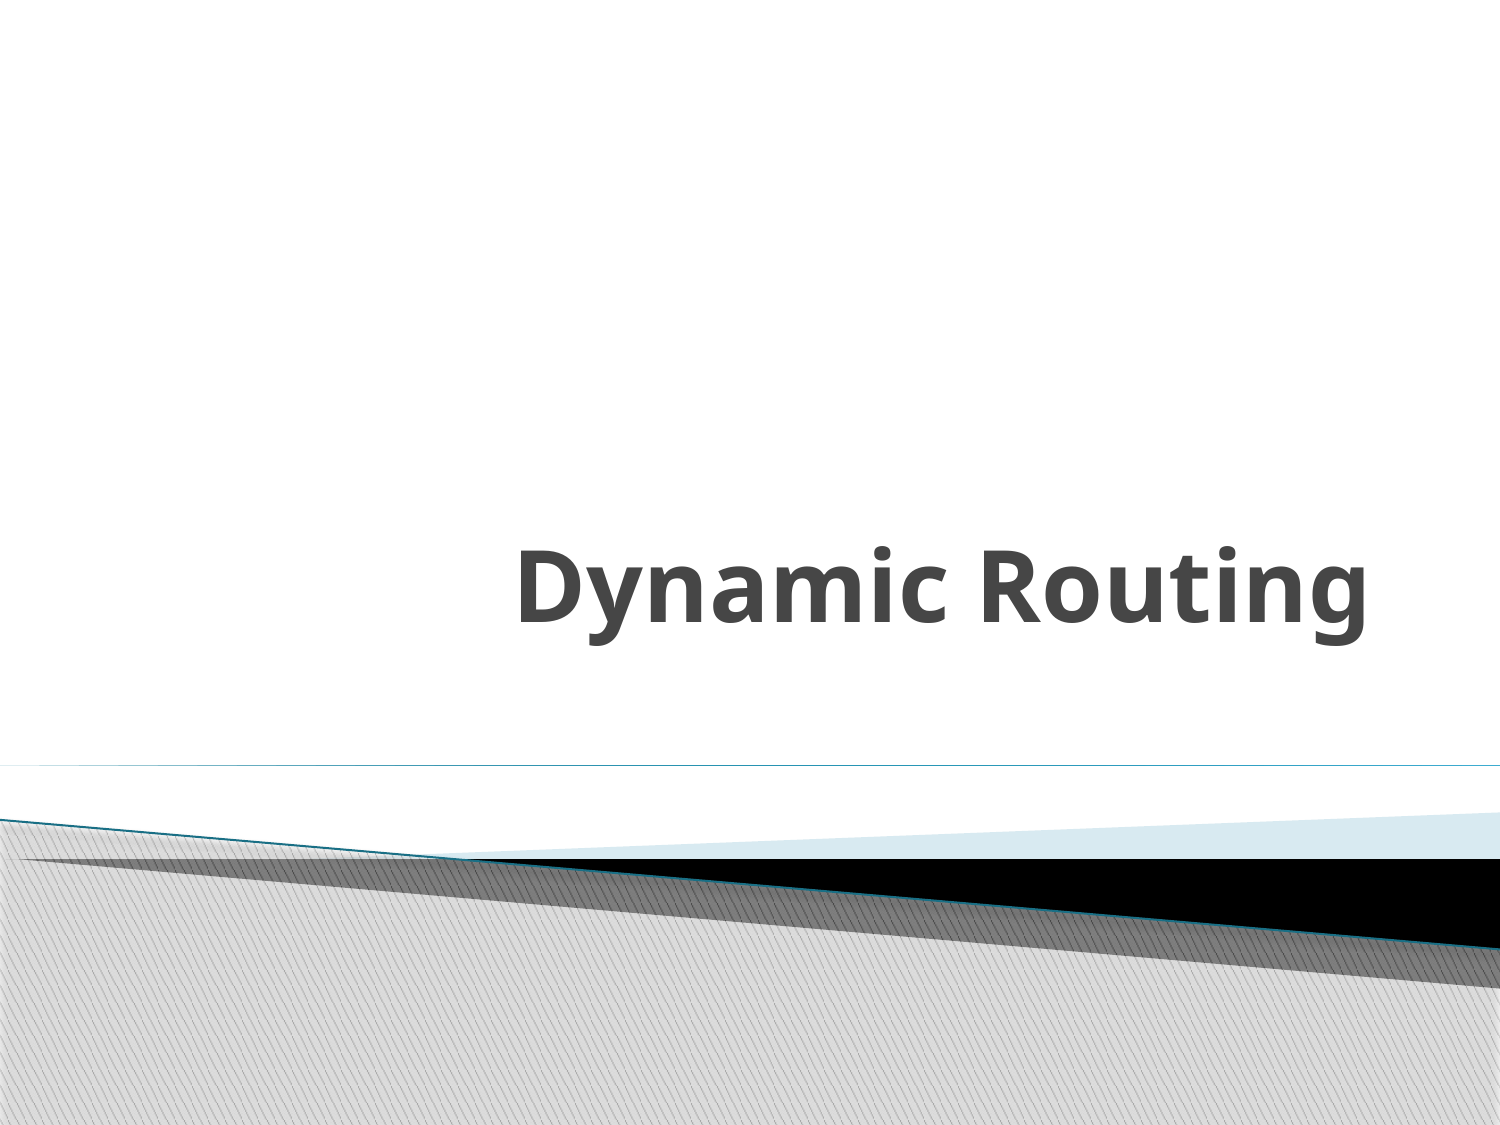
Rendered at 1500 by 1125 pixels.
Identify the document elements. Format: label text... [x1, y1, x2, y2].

title Dynamic Routing [112, 350, 1388, 650]
picture [5, 859, 1500, 989]
